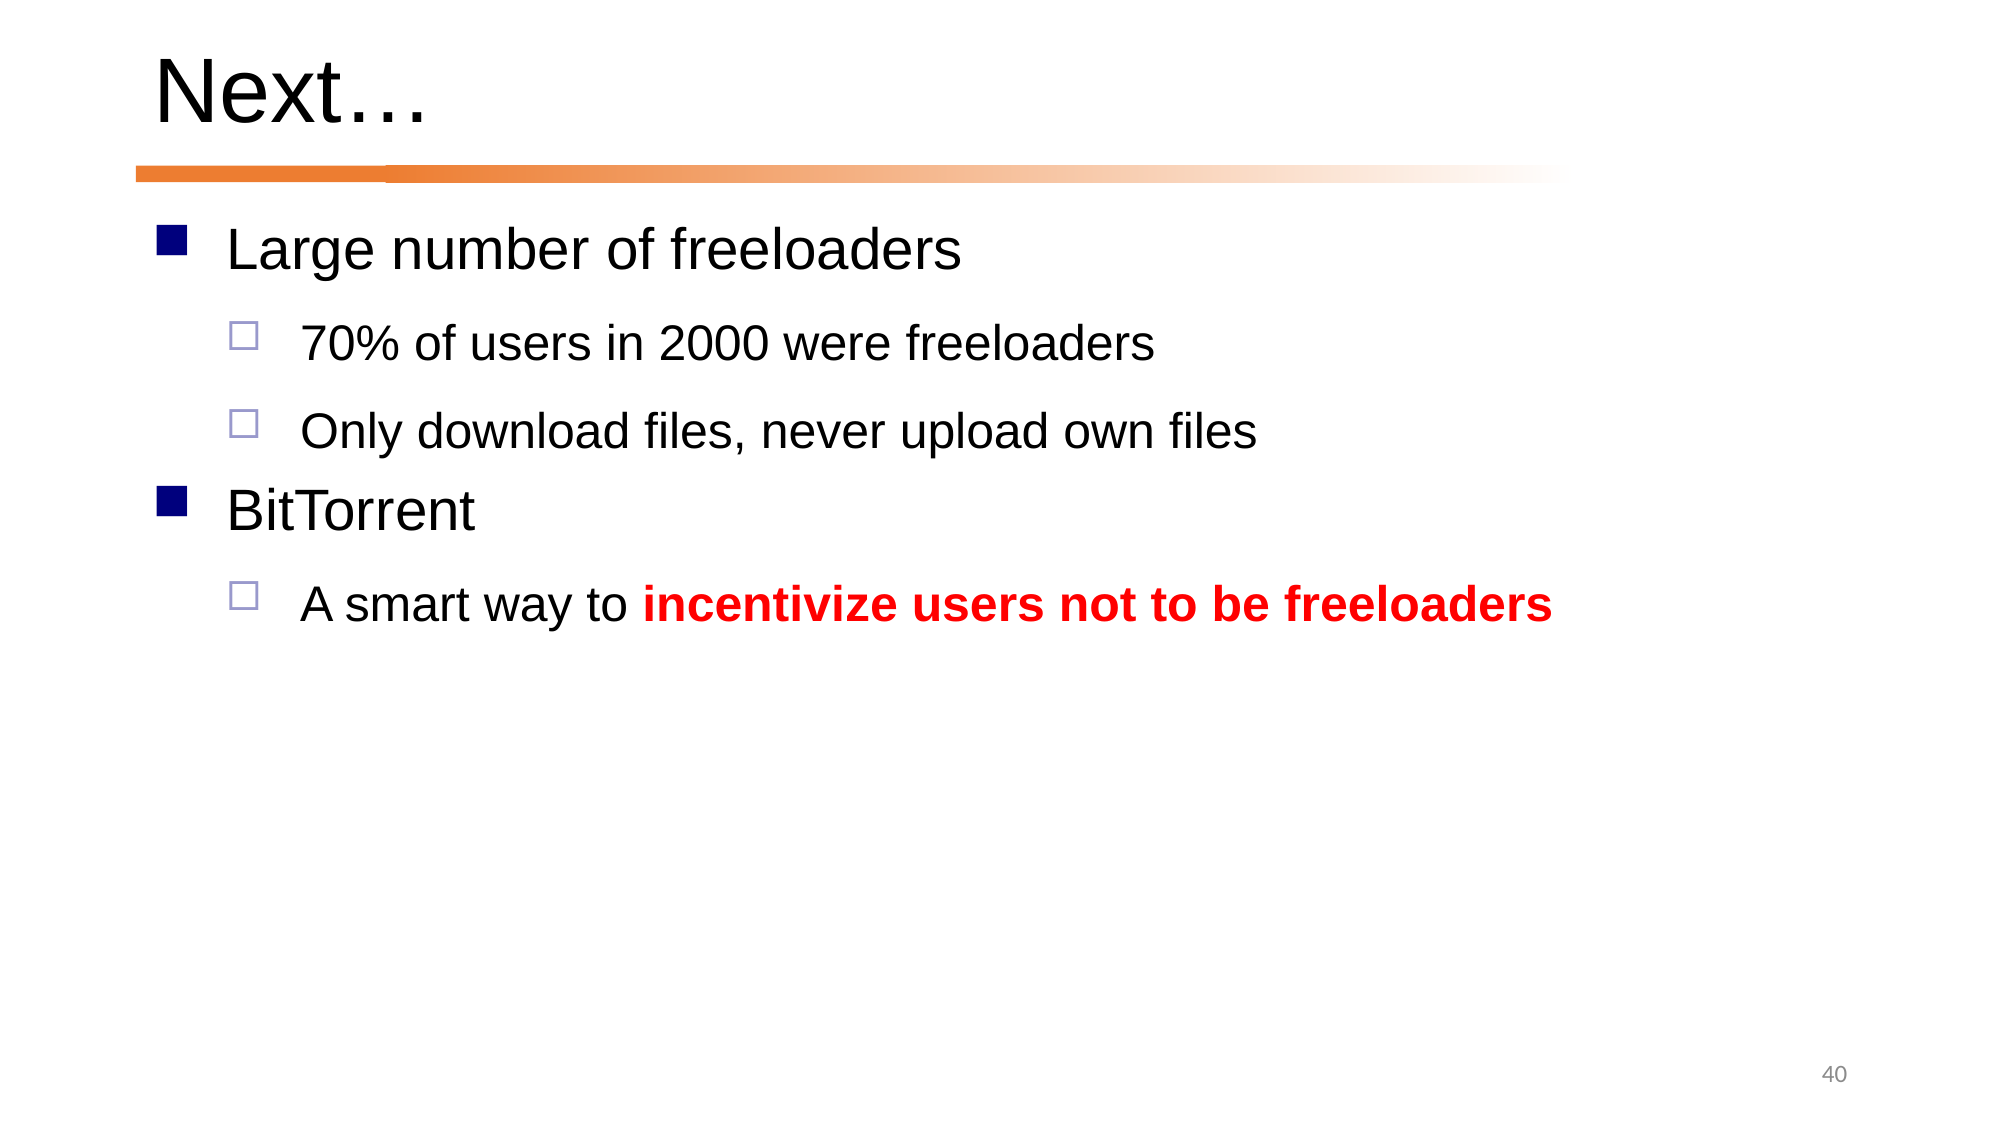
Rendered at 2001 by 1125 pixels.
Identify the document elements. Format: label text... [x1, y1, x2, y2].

list Large number of freeloaders 70% of users in 2000 were freeloaders Only download files, never upload own files BitTorrent A smart way to incentivize users not to be freeloaders [137, 211, 1863, 1018]
title Next… [138, 25, 1810, 160]
slide_number 40 [1412, 1042, 1863, 1103]
